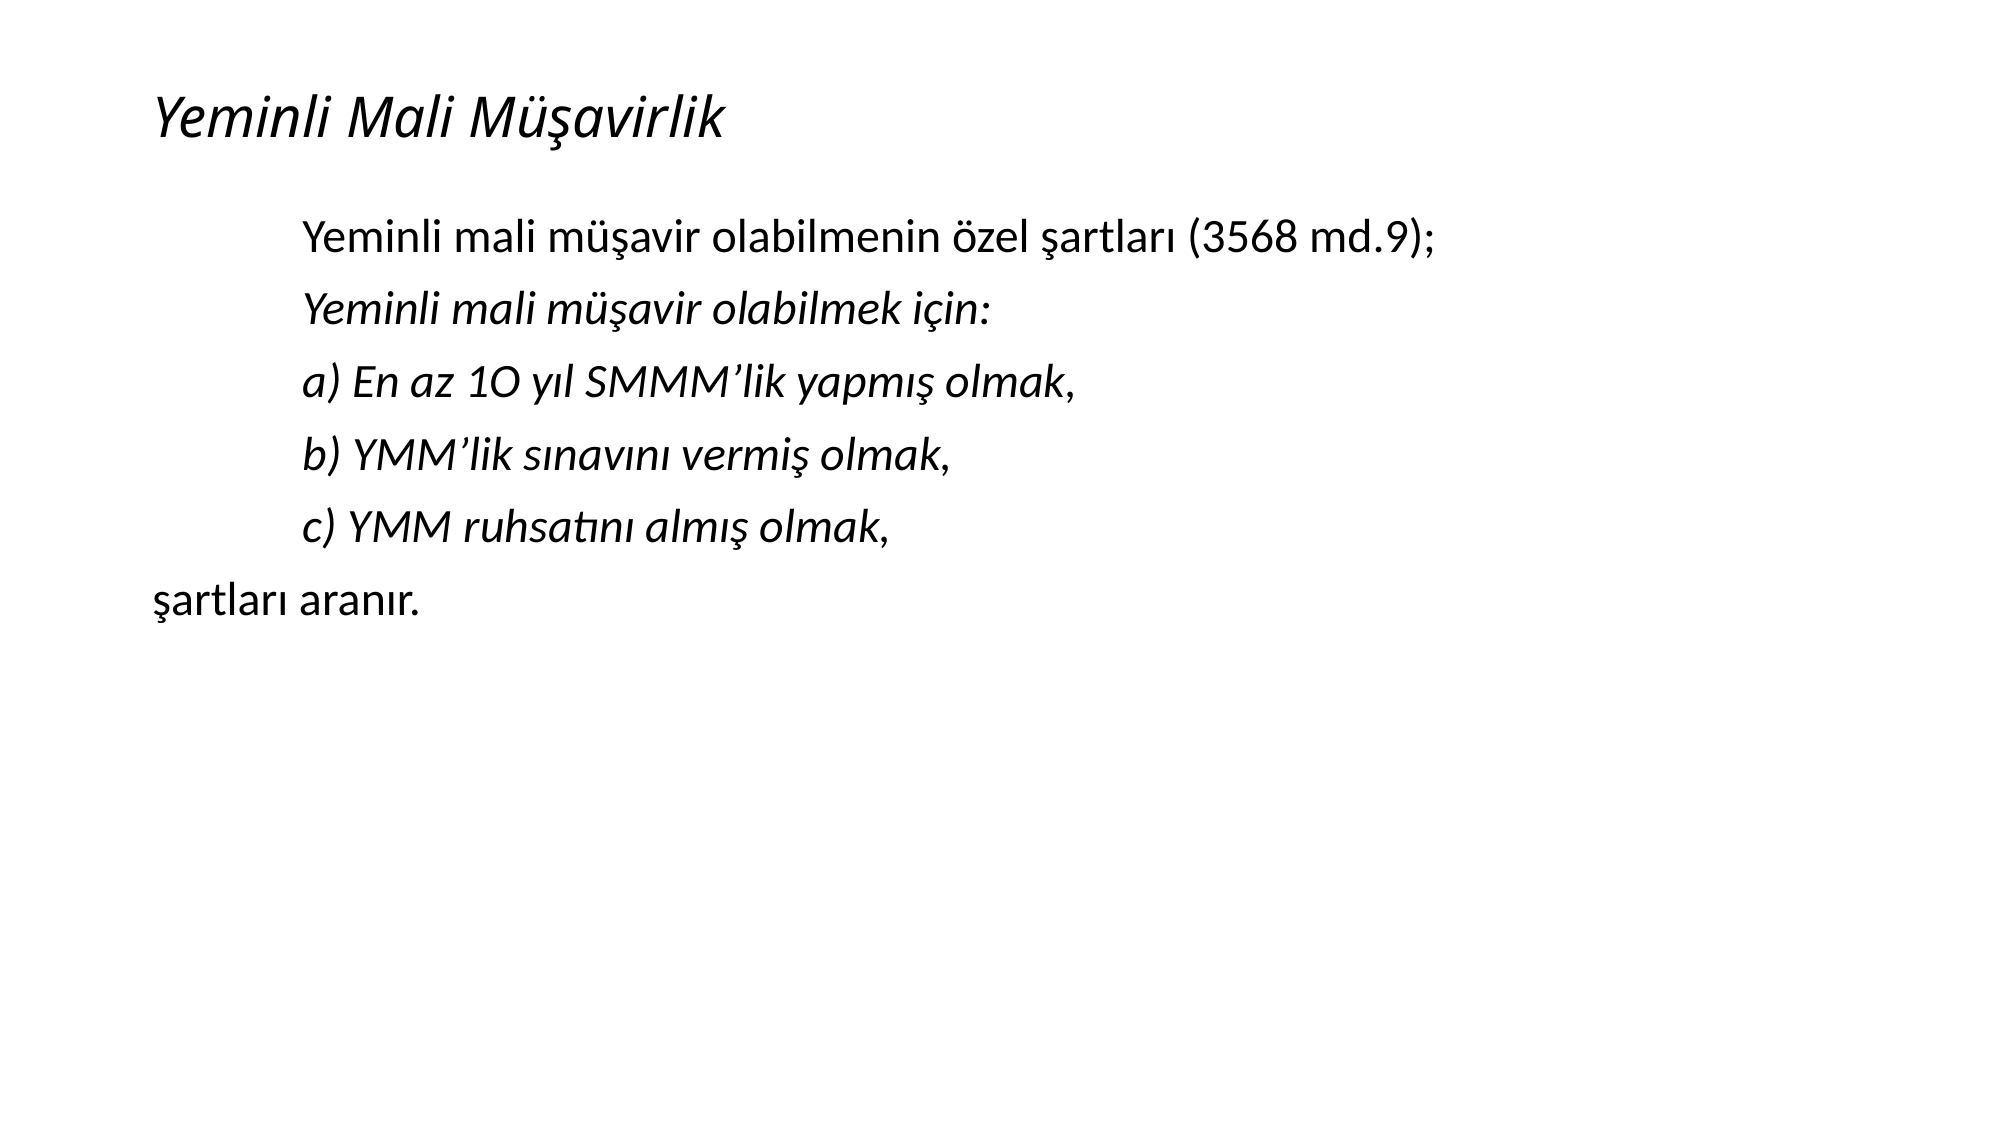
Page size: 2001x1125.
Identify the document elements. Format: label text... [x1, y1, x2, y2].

title Yeminli Mali Müşavirlik [137, 59, 1863, 180]
list Yeminli mali müşavir olabilmenin özel şartları (3568 md.9); Yeminli mali müşavir olabilmek için: a) En az 1O yıl SMMM’lik yapmış olmak, b) YMM’lik sınavını vermiş olmak, c) YMM ruhsatını almış olmak, şartları aranır. [137, 203, 1863, 1014]
